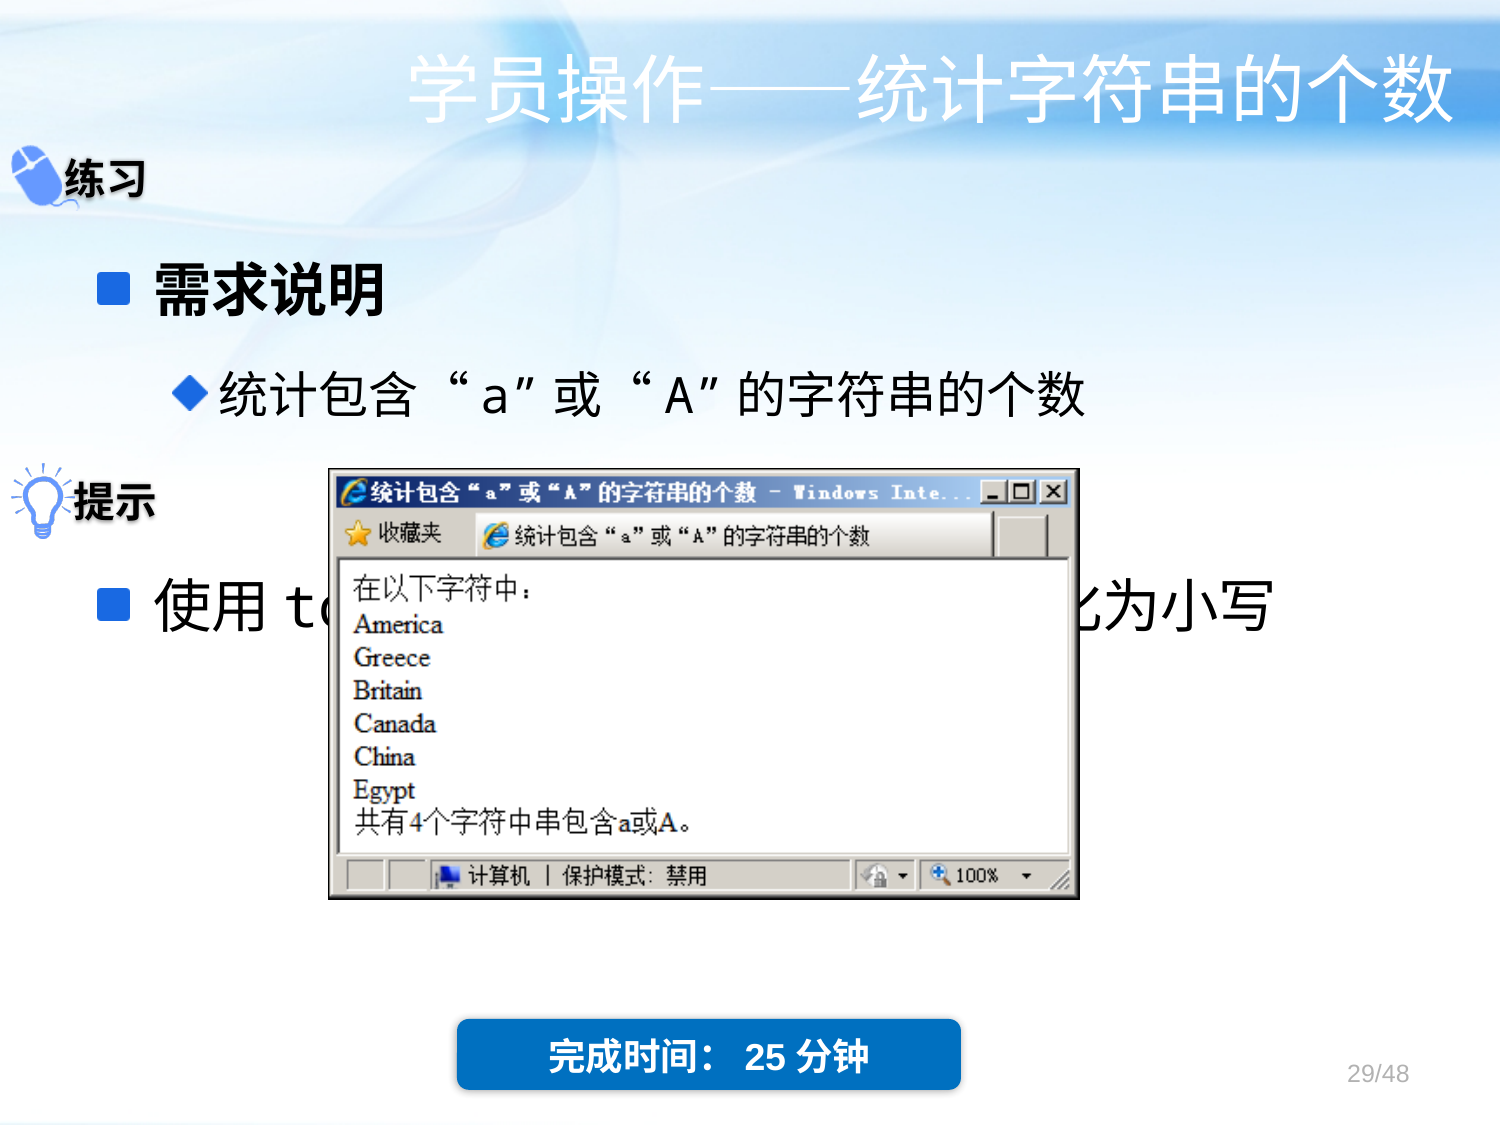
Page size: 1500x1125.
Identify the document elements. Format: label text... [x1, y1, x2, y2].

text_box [11, 144, 165, 212]
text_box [456, 1018, 962, 1091]
picture [0, 0, 1500, 1125]
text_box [11, 463, 174, 540]
title 学员操作——统计字符串的个数 [120, 35, 1471, 183]
list 需求说明 统计包含“a”或“A”的字符串的个数 使用toLowerCase()将字符串转化为小写 [82, 210, 1432, 1020]
slide_number 29/48 [1074, 1042, 1425, 1103]
